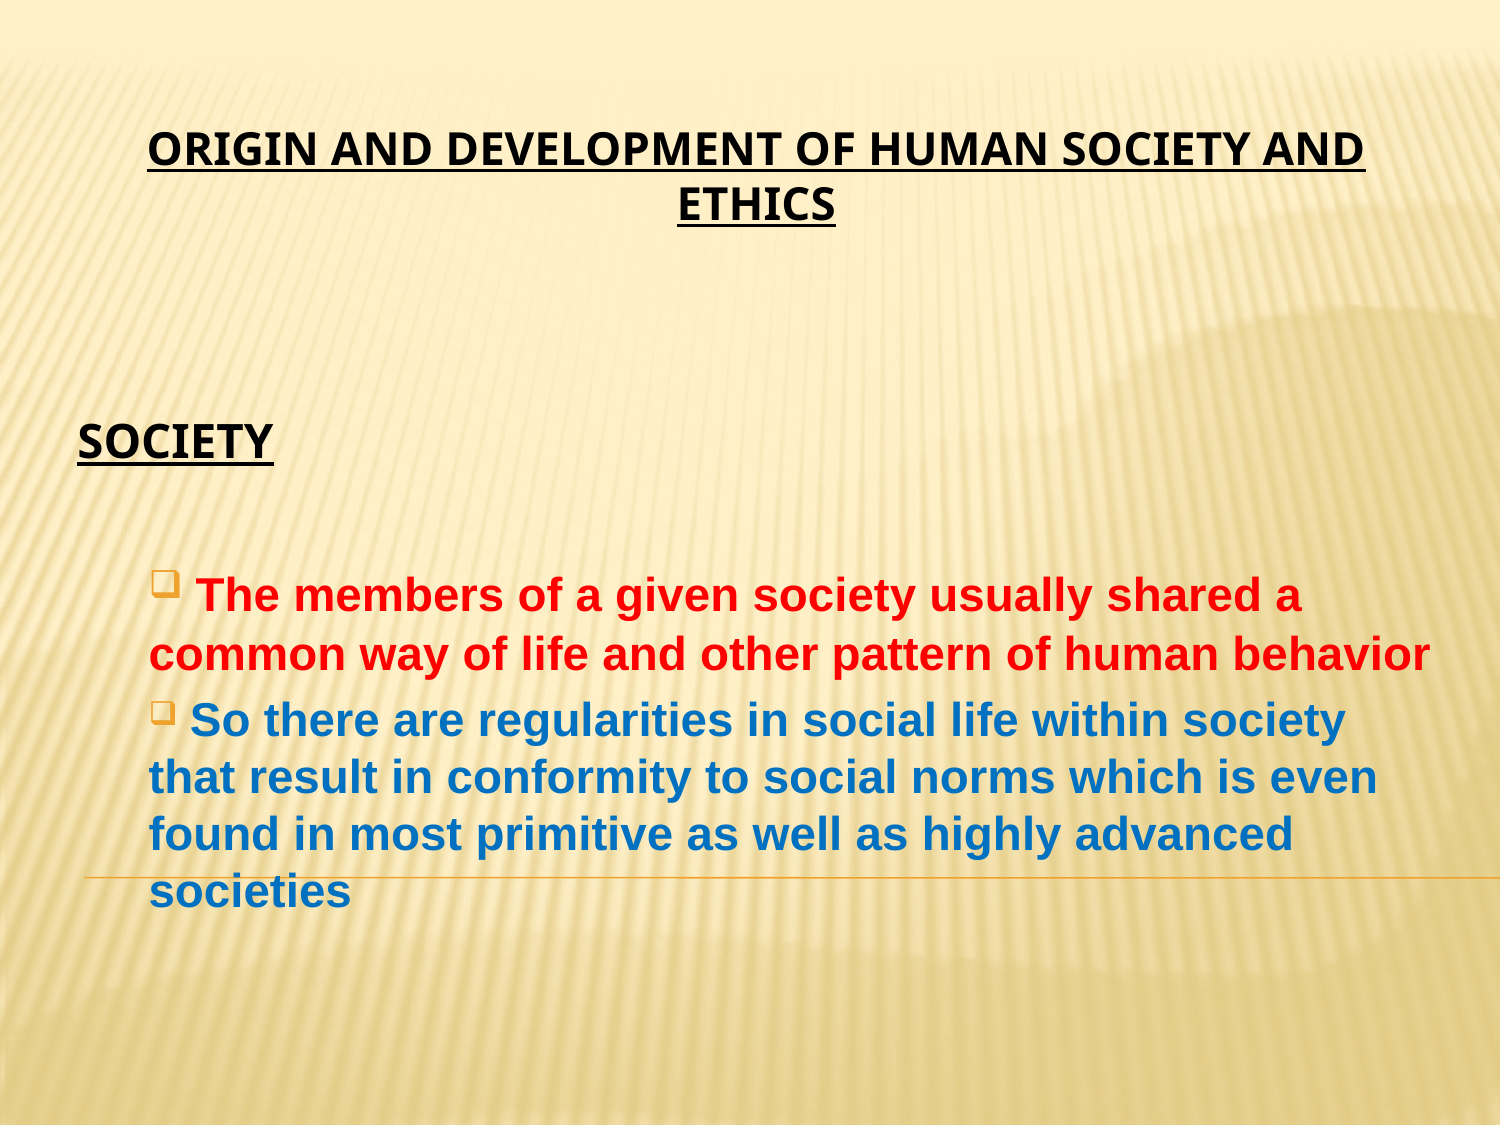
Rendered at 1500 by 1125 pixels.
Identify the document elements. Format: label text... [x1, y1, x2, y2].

subtitle SOCIETY The members of a given society usually shared a common way of life and other pattern of human behavior So there are regularities in social life within society that result in conformity to social norms which is even found in most primitive as well as highly advanced societies [62, 337, 1450, 963]
title ORIGIN AND DEVELOPMENT OF HUMAN SOCIETY AND ETHICS [62, 112, 1450, 238]
